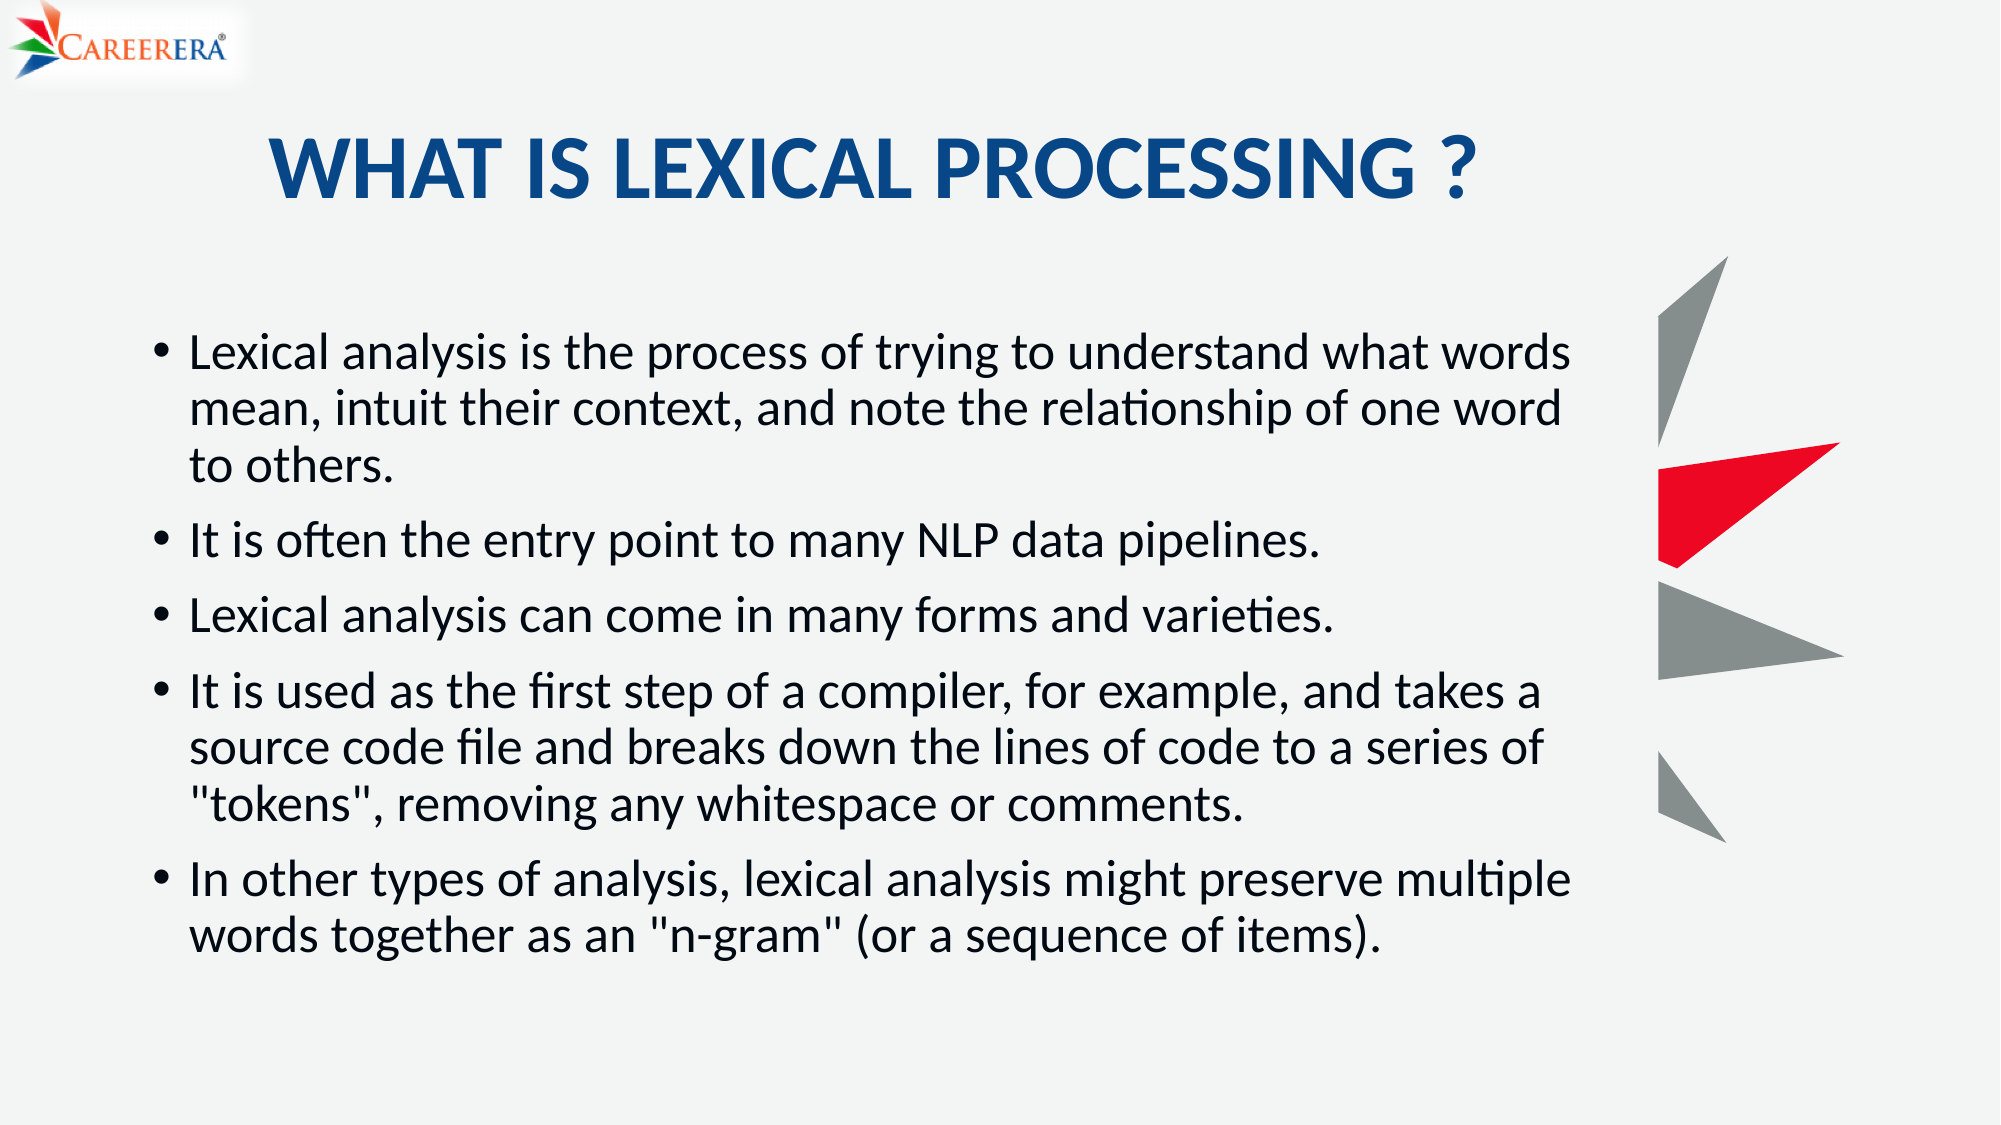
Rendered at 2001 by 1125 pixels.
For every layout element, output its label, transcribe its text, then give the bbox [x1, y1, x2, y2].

picture [0, 0, 262, 99]
title WHAT IS LEXICAL PROCESSING ? [133, 59, 1617, 278]
list Lexical analysis is the process of trying to understand what words mean, intuit their context, and note the relationship of one word to others. It is often the entry point to many NLP data pipelines. Lexical analysis can come in many forms and varieties. It is used as the first step of a compiler, for example, and takes a source code file and breaks down the lines of code to a series of "tokens", removing any whitespace or comments. In other types of analysis, lexical analysis might preserve multiple words together as an "n-gram" (or a sequence of items). [137, 316, 1622, 1018]
